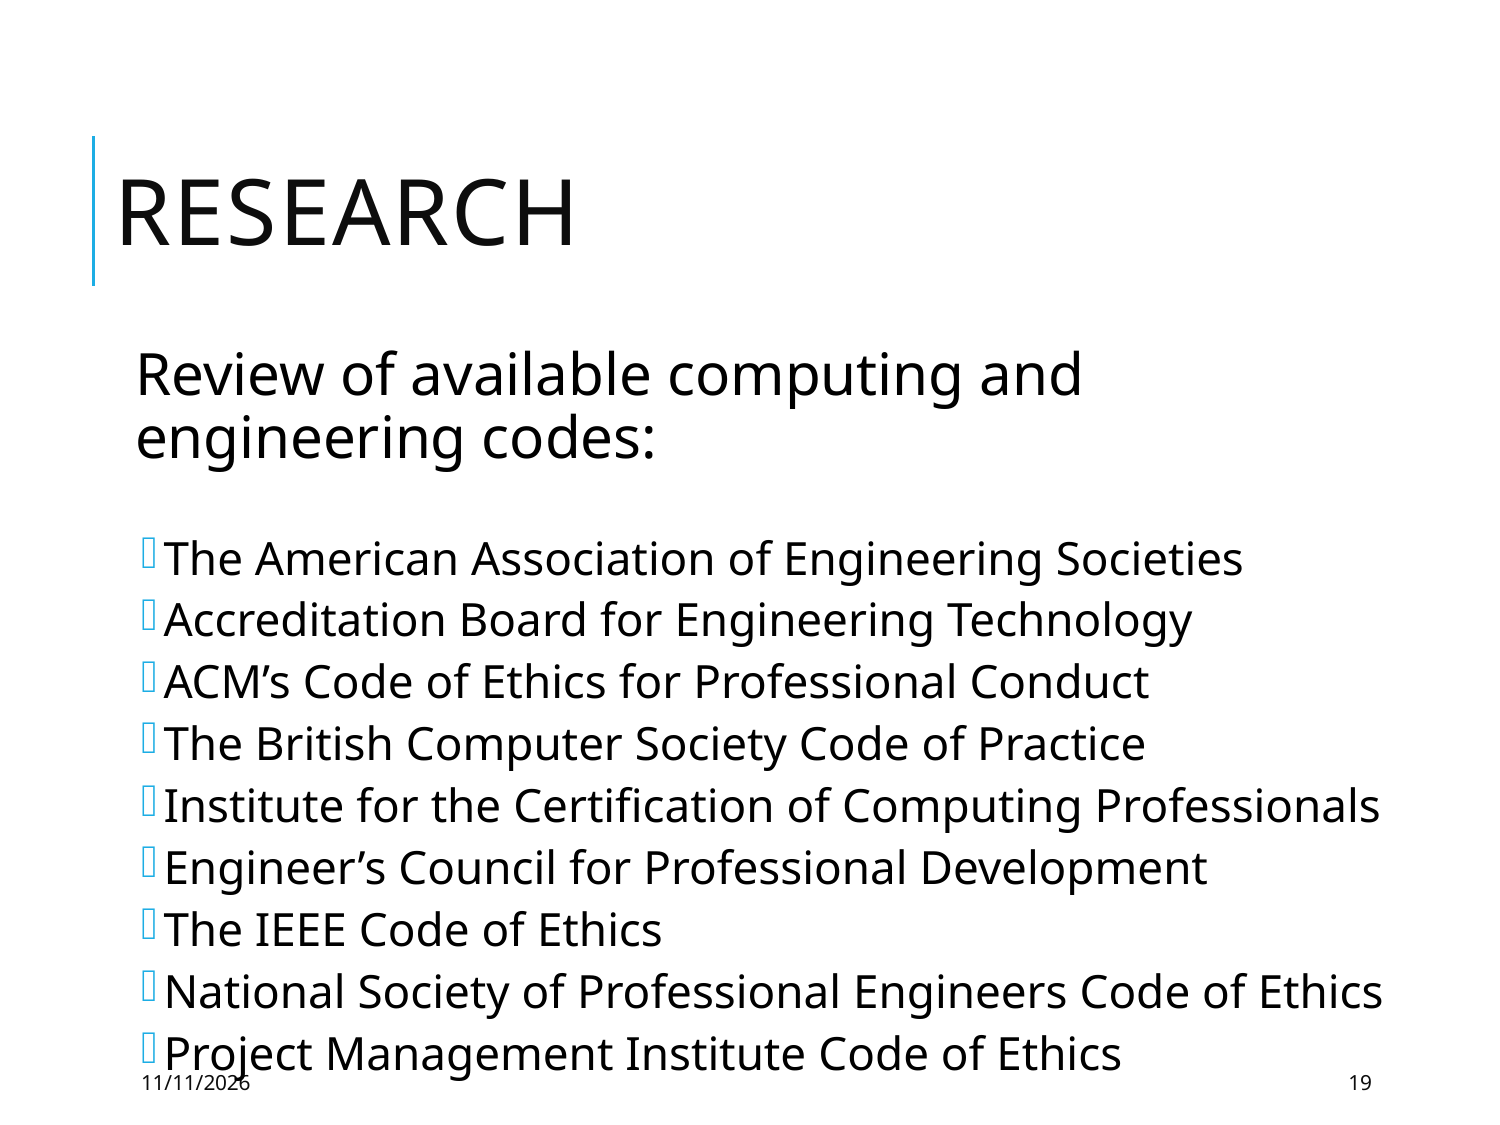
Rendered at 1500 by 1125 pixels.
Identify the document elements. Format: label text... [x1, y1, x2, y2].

list Review of available computing and engineering codes: The American Association of Engineering Societies Accreditation Board for Engineering Technology ACM’s Code of Ethics for Professional Conduct The British Computer Society Code of Practice Institute for the Certification of Computing Professionals Engineer’s Council for Professional Development The IEEE Code of Ethics National Society of Professional Engineers Code of Ethics Project Management Institute Code of Ethics [112, 337, 1425, 1125]
slide_number 19 [1333, 1061, 1454, 1107]
title Research [99, 149, 1413, 288]
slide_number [126, 1061, 392, 1107]
